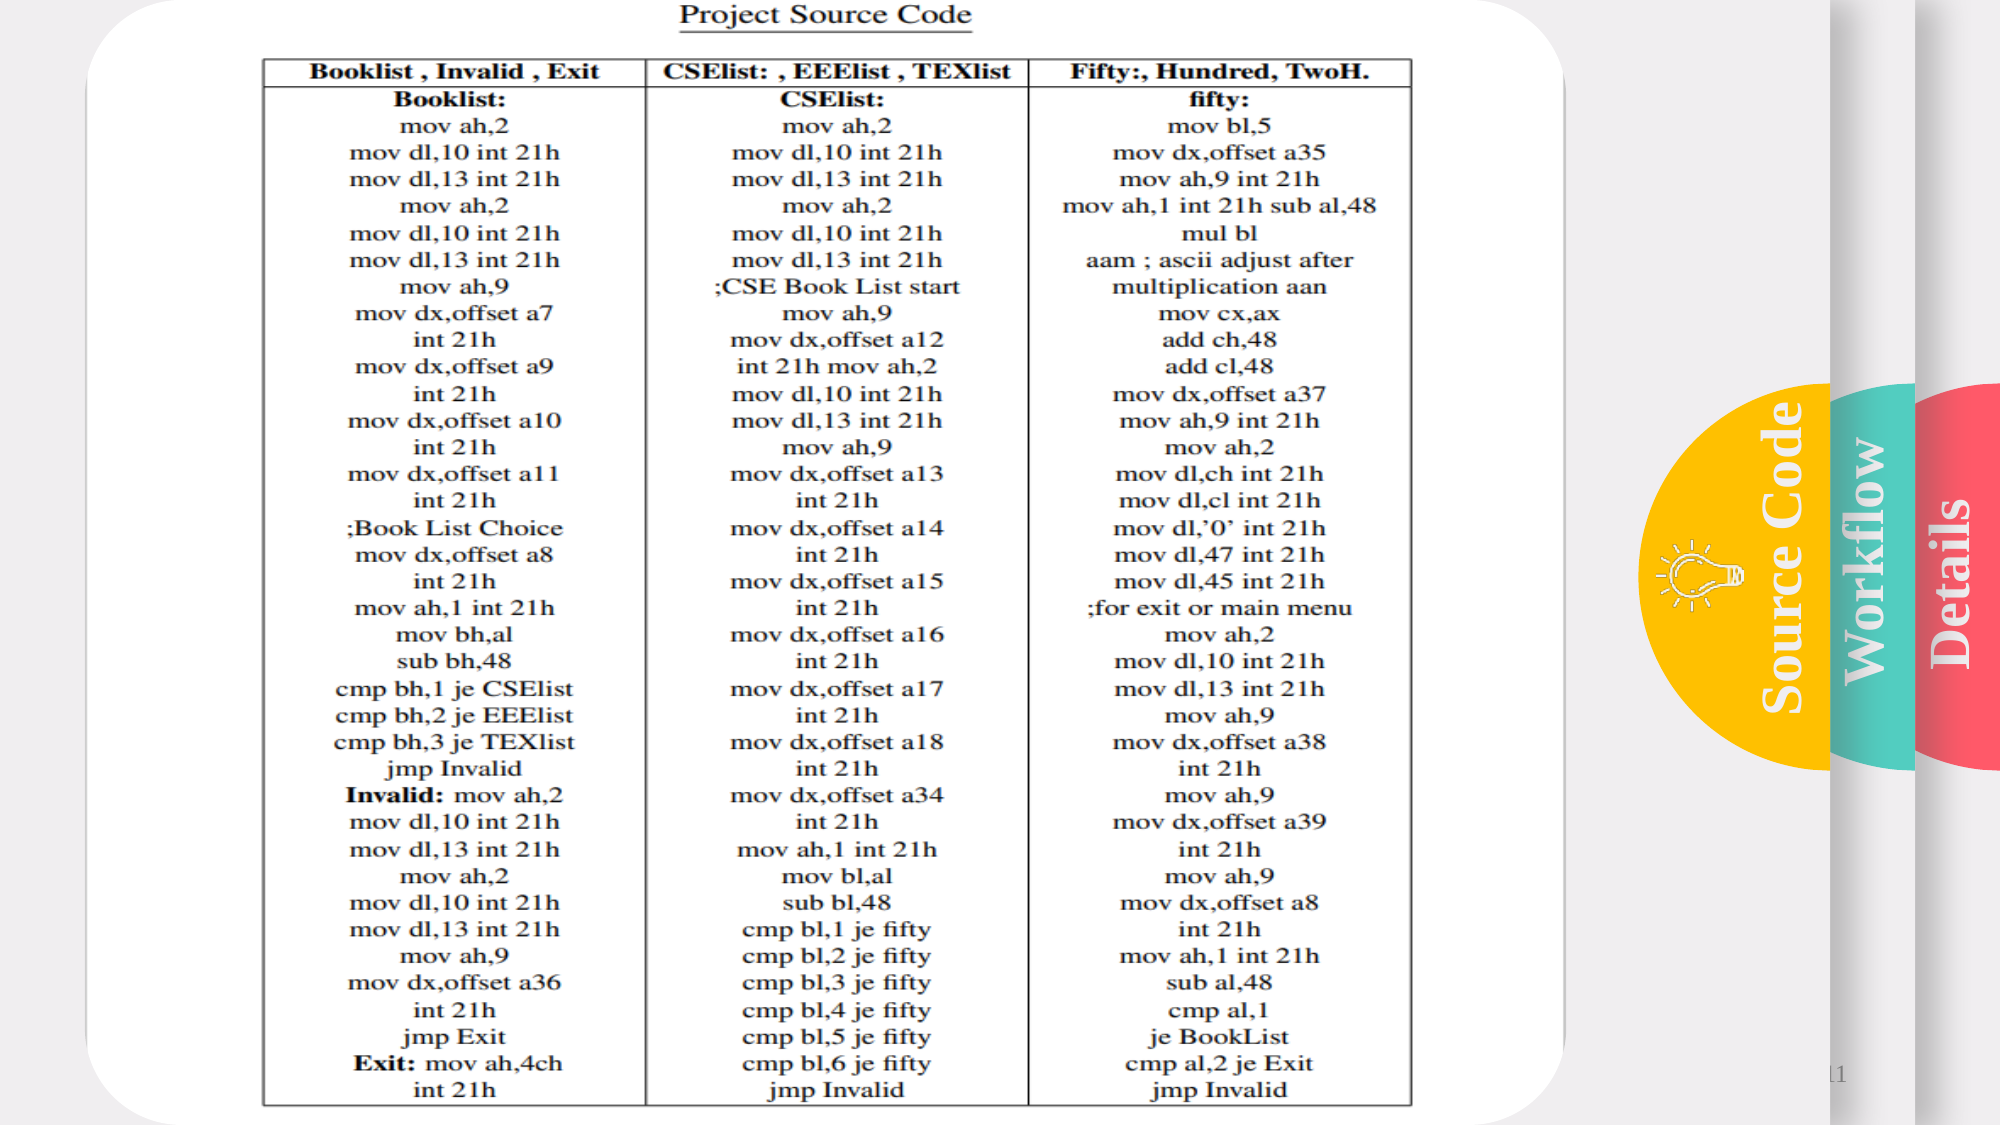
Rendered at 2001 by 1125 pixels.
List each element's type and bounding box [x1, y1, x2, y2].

text_box [0, 0, 84, 1125]
text_box [1916, 0, 2000, 1125]
text_box [1567, 0, 1831, 1125]
text_box [1831, 0, 1916, 1125]
picture [84, 0, 1567, 1125]
